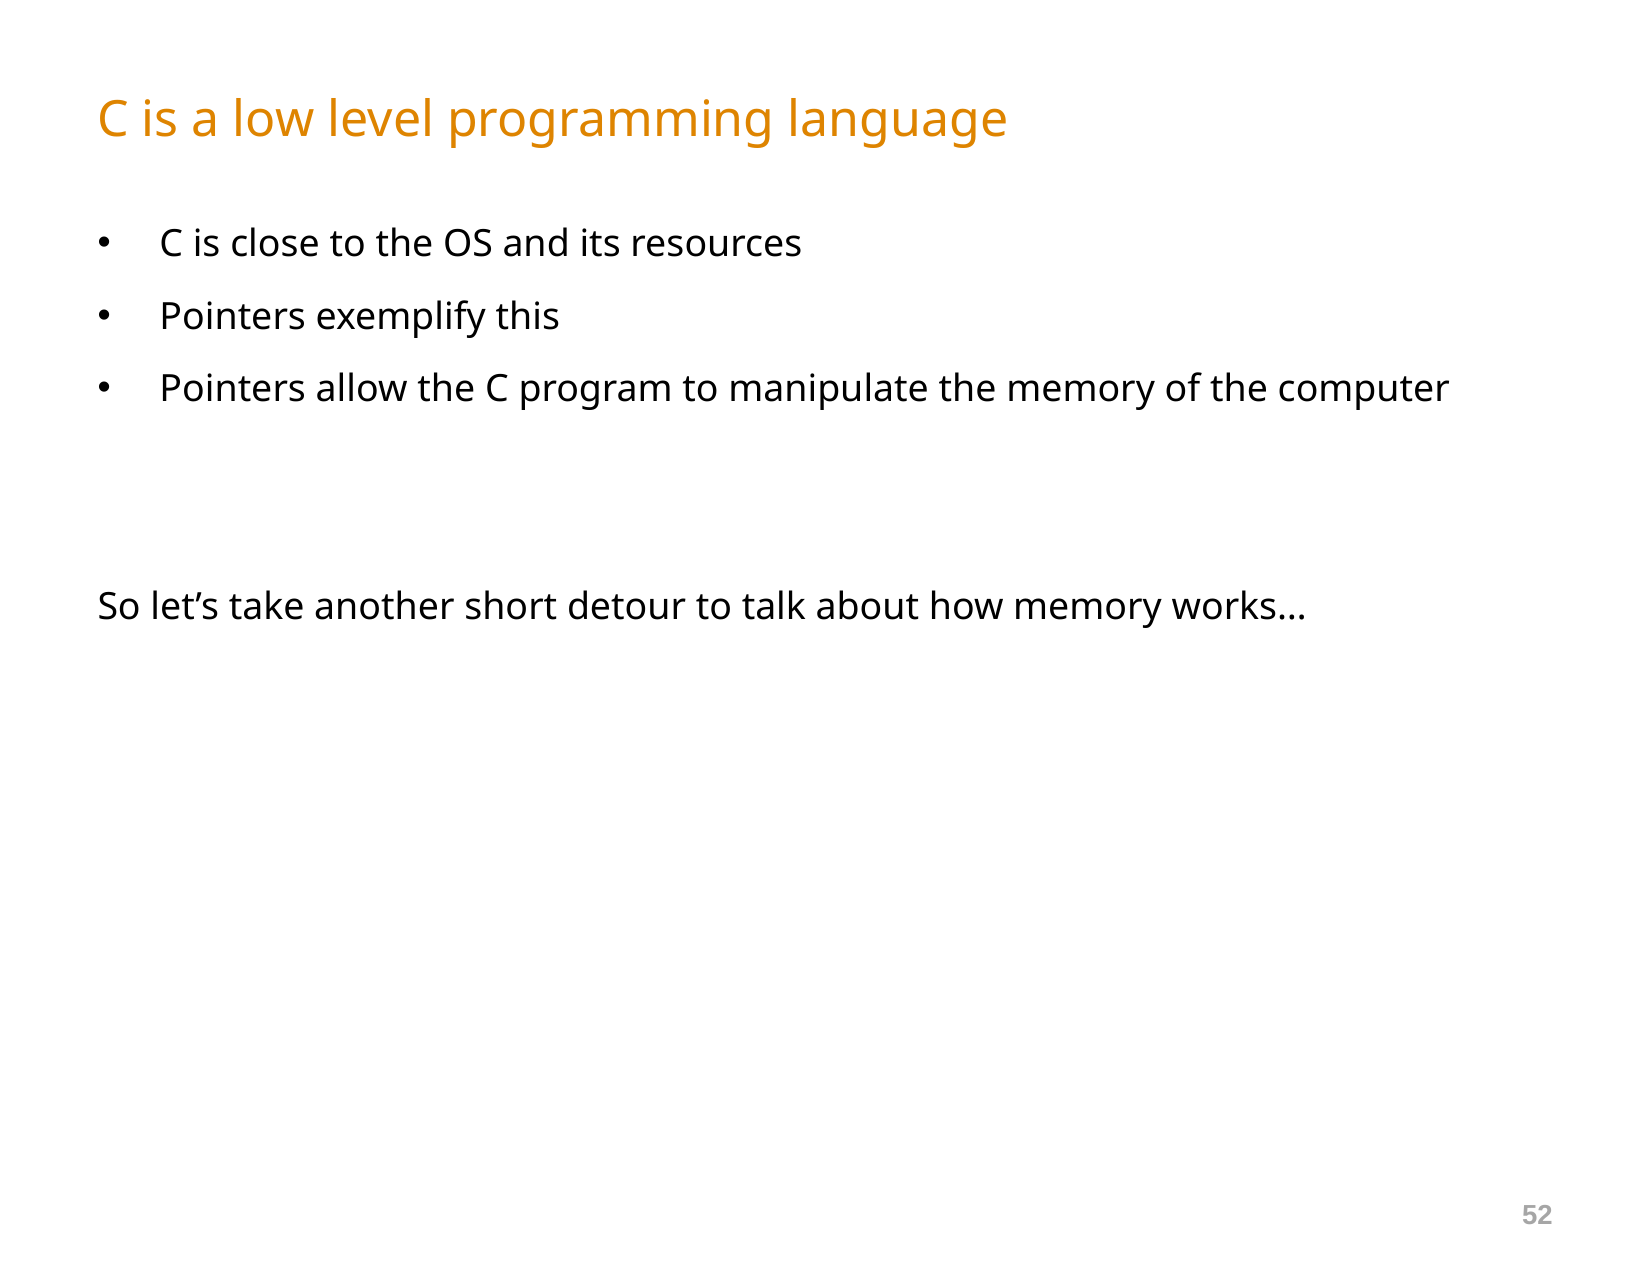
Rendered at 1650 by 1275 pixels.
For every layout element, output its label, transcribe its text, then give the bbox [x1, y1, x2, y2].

list C is close to the OS and its resources Pointers exemplify this Pointers allow the C program to manipulate the memory of the computer So let’s take another short detour to talk about how memory works… [82, 211, 1568, 1139]
slide_number 52 [1182, 1181, 1568, 1250]
title C is a low level programming language [82, 51, 1568, 182]
